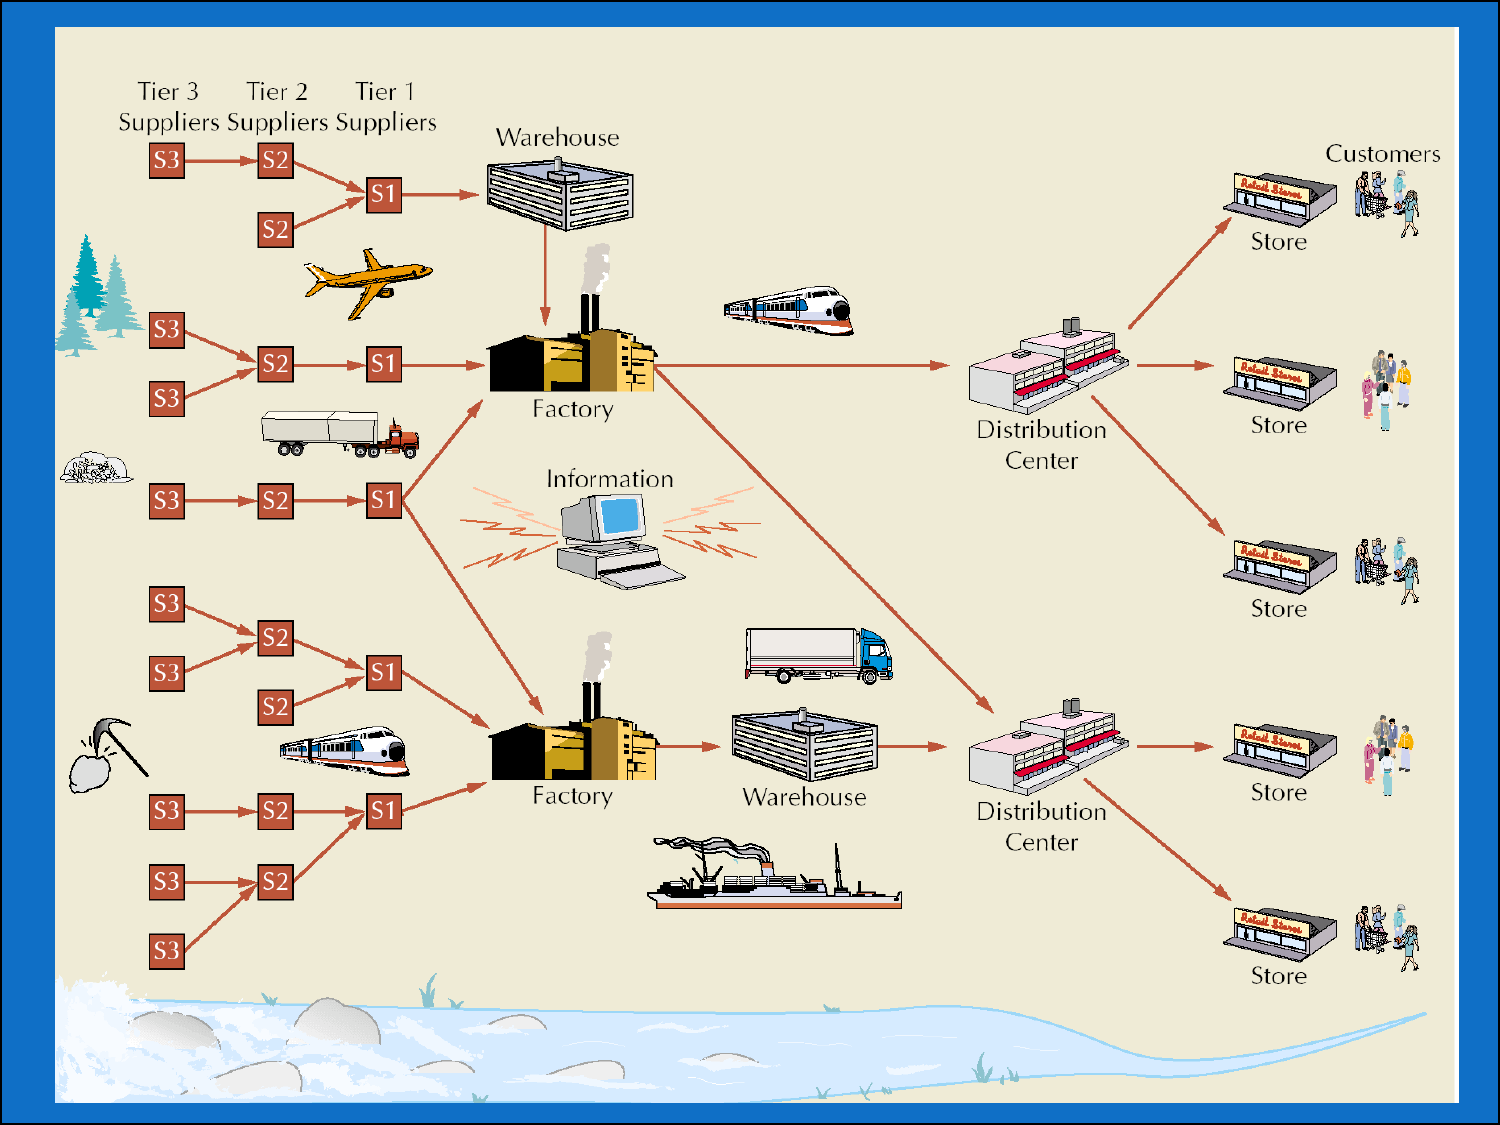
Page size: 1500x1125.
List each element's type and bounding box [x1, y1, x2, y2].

text_box [0, 0, 1500, 1125]
